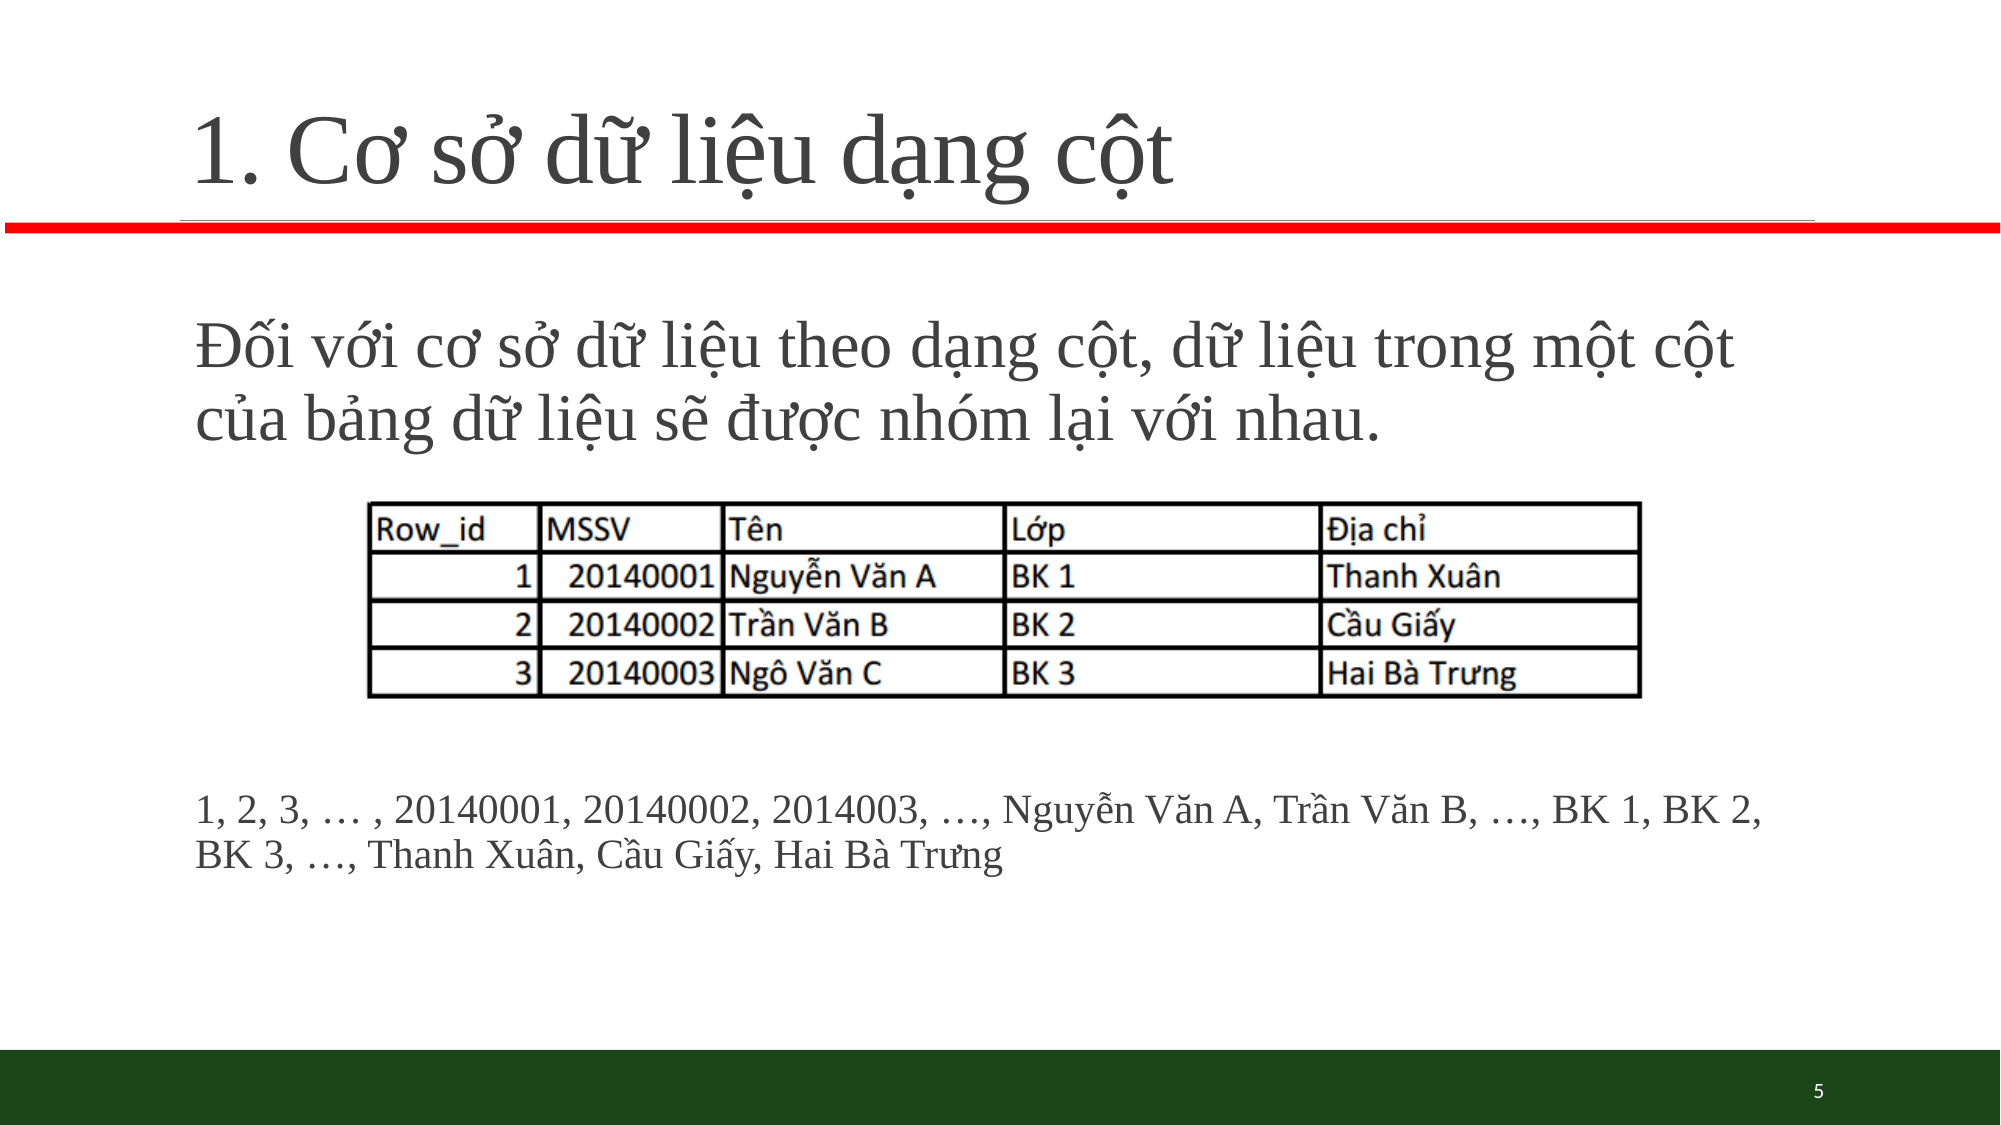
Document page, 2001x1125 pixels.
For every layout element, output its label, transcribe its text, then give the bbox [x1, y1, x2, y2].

slide_number 5 [1624, 1059, 1840, 1120]
title 1. Cơ sở dữ liệu dạng cột [174, 34, 1825, 212]
list Đối với cơ sở dữ liệu theo dạng cột, dữ liệu trong một cột của bảng dữ liệu sẽ được nhóm lại với nhau. 1, 2, 3, … , 20140001, 20140002, 2014003, …, Nguyễn Văn A, Trần Văn B, …, BK 1, BK 2, BK 3, …, Thanh Xuân, Cầu Giấy, Hai Bà Trưng [180, 302, 1830, 963]
picture [362, 496, 1647, 703]
